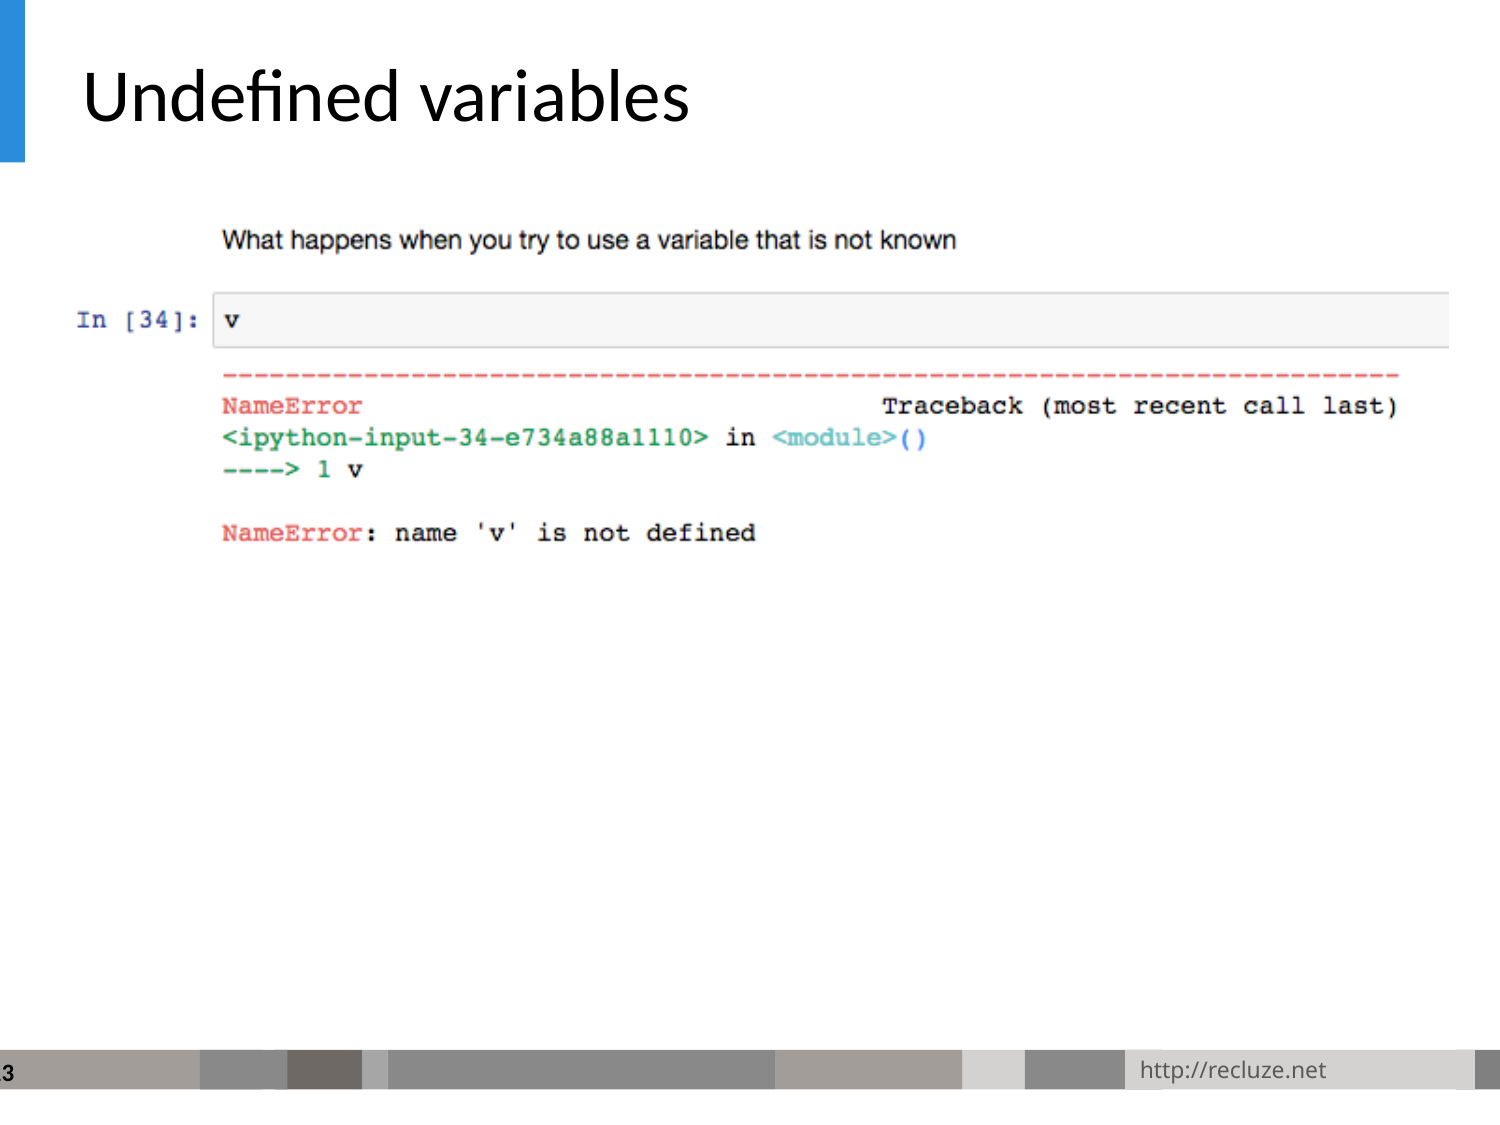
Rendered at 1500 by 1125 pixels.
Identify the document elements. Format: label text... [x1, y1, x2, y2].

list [37, 212, 1449, 576]
title Undefined variables [75, 32, 1463, 150]
